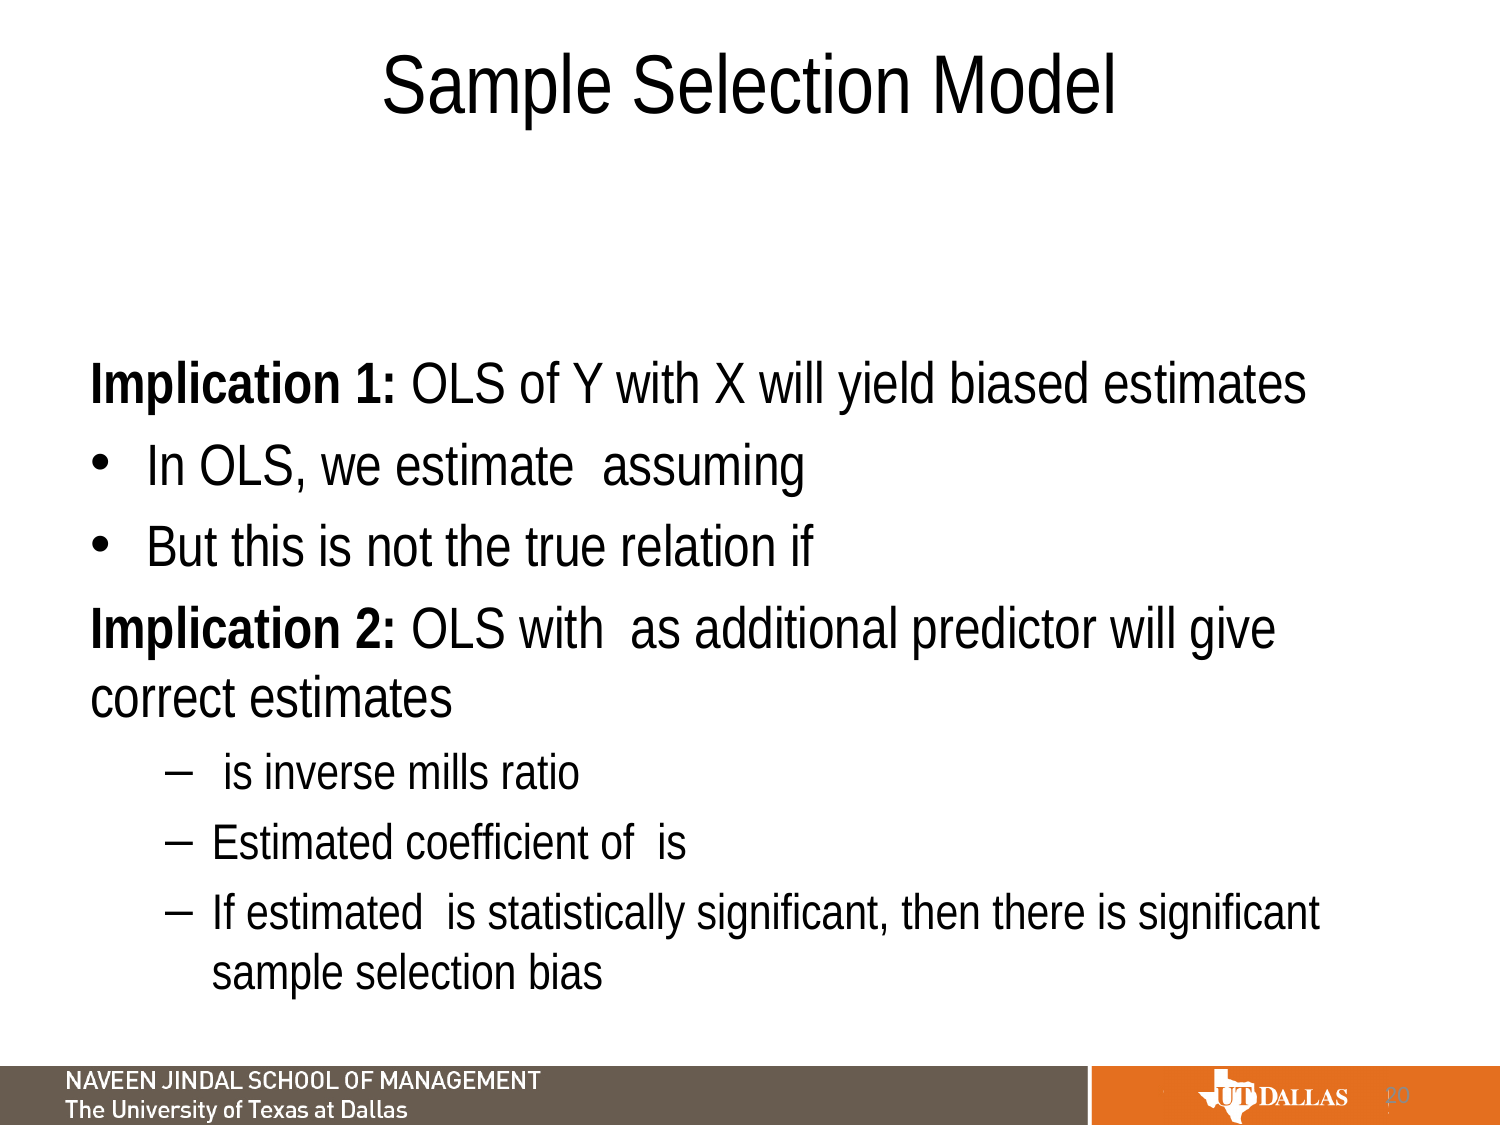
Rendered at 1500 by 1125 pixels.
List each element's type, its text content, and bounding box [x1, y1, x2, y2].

title Sample Selection Model [75, 0, 1425, 162]
picture [0, 1066, 1500, 1125]
slide_number 20 [1074, 1063, 1425, 1124]
